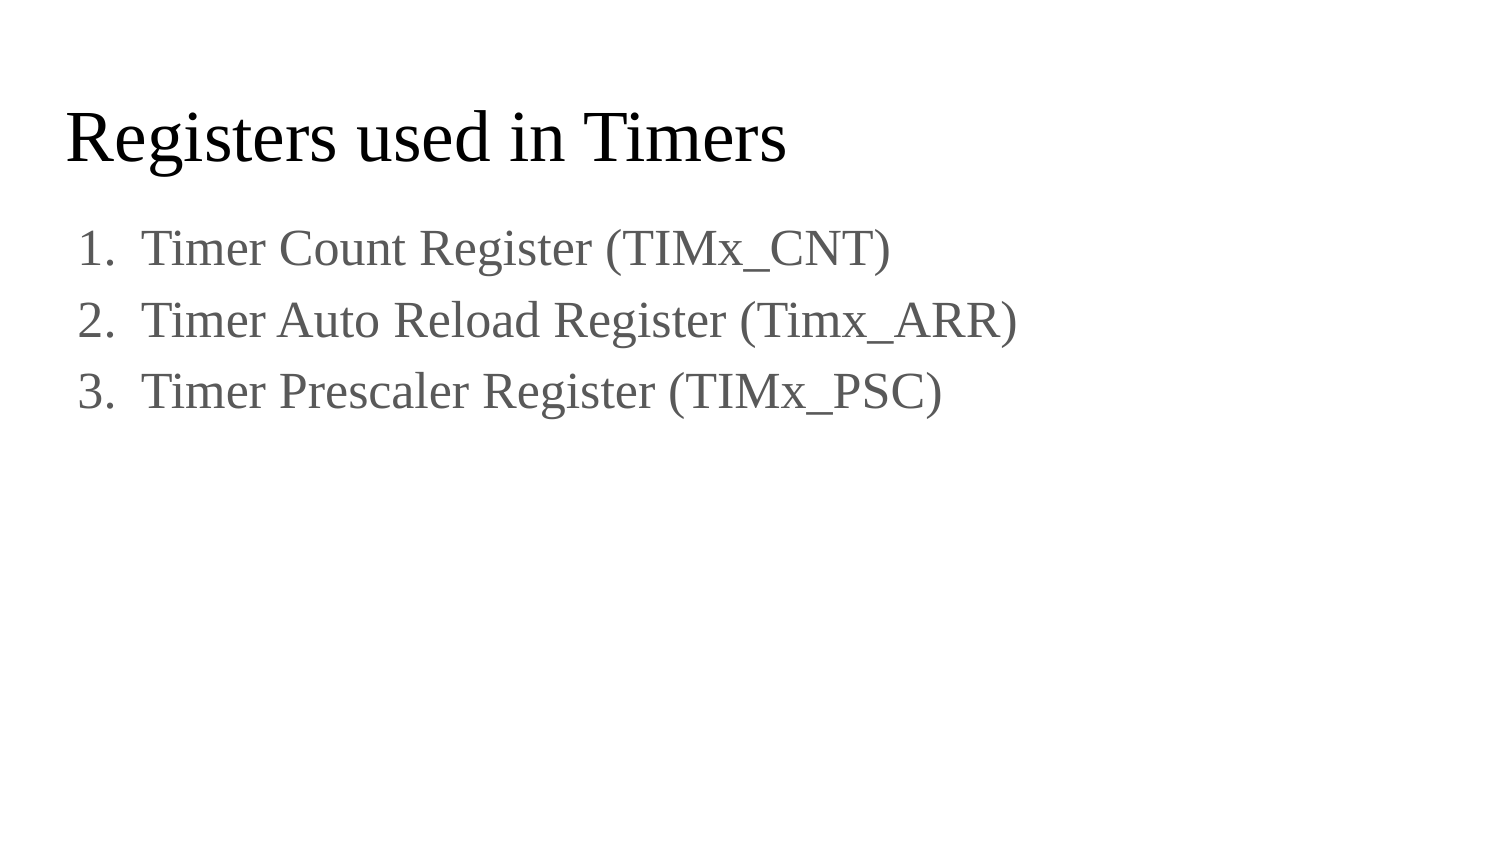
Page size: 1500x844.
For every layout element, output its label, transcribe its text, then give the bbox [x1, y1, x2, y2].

text_box Registers used in Timers [51, 72, 1449, 167]
text_box Timer Count Register (TIMx_CNT) Timer Auto Reload Register (Timx_ARR) Timer Prescaler Register (TIMx_PSC) [51, 189, 1449, 750]
